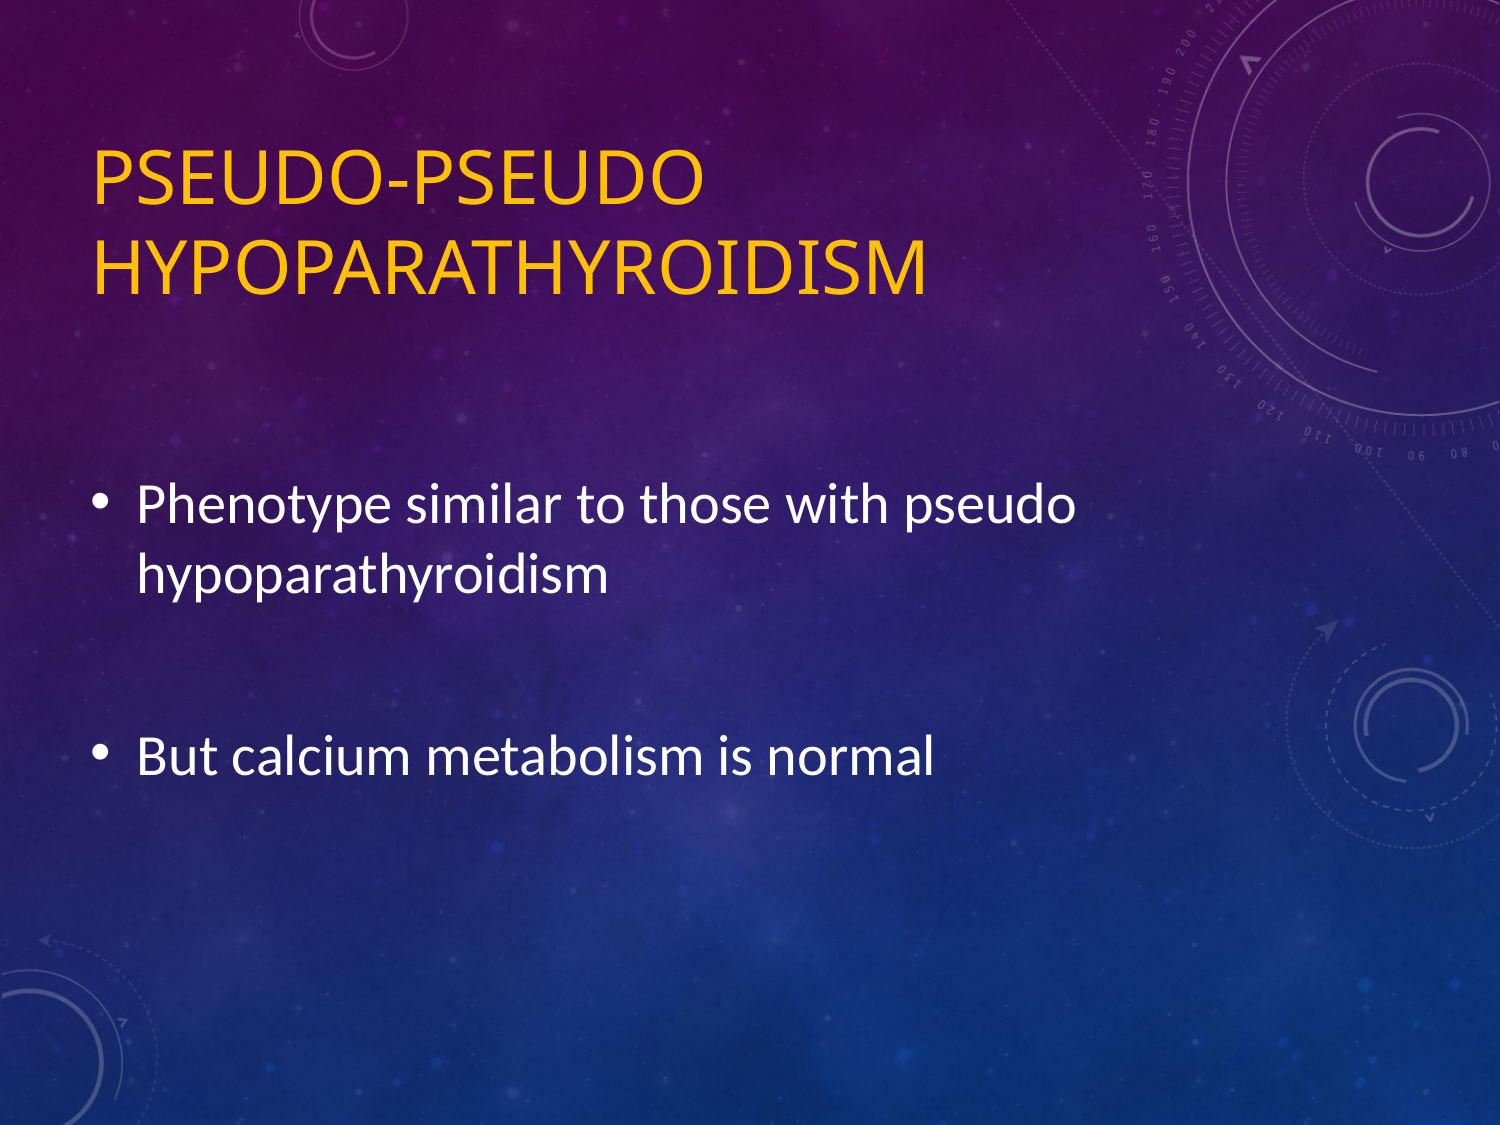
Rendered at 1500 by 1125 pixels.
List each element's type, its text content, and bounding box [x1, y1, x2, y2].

title Pseudo-pseudo Hypoparathyroidism [75, 99, 1350, 338]
picture [0, 0, 1500, 1125]
list Phenotype similar to those with pseudo hypoparathyroidism But calcium metabolism is normal [75, 338, 1425, 1005]
